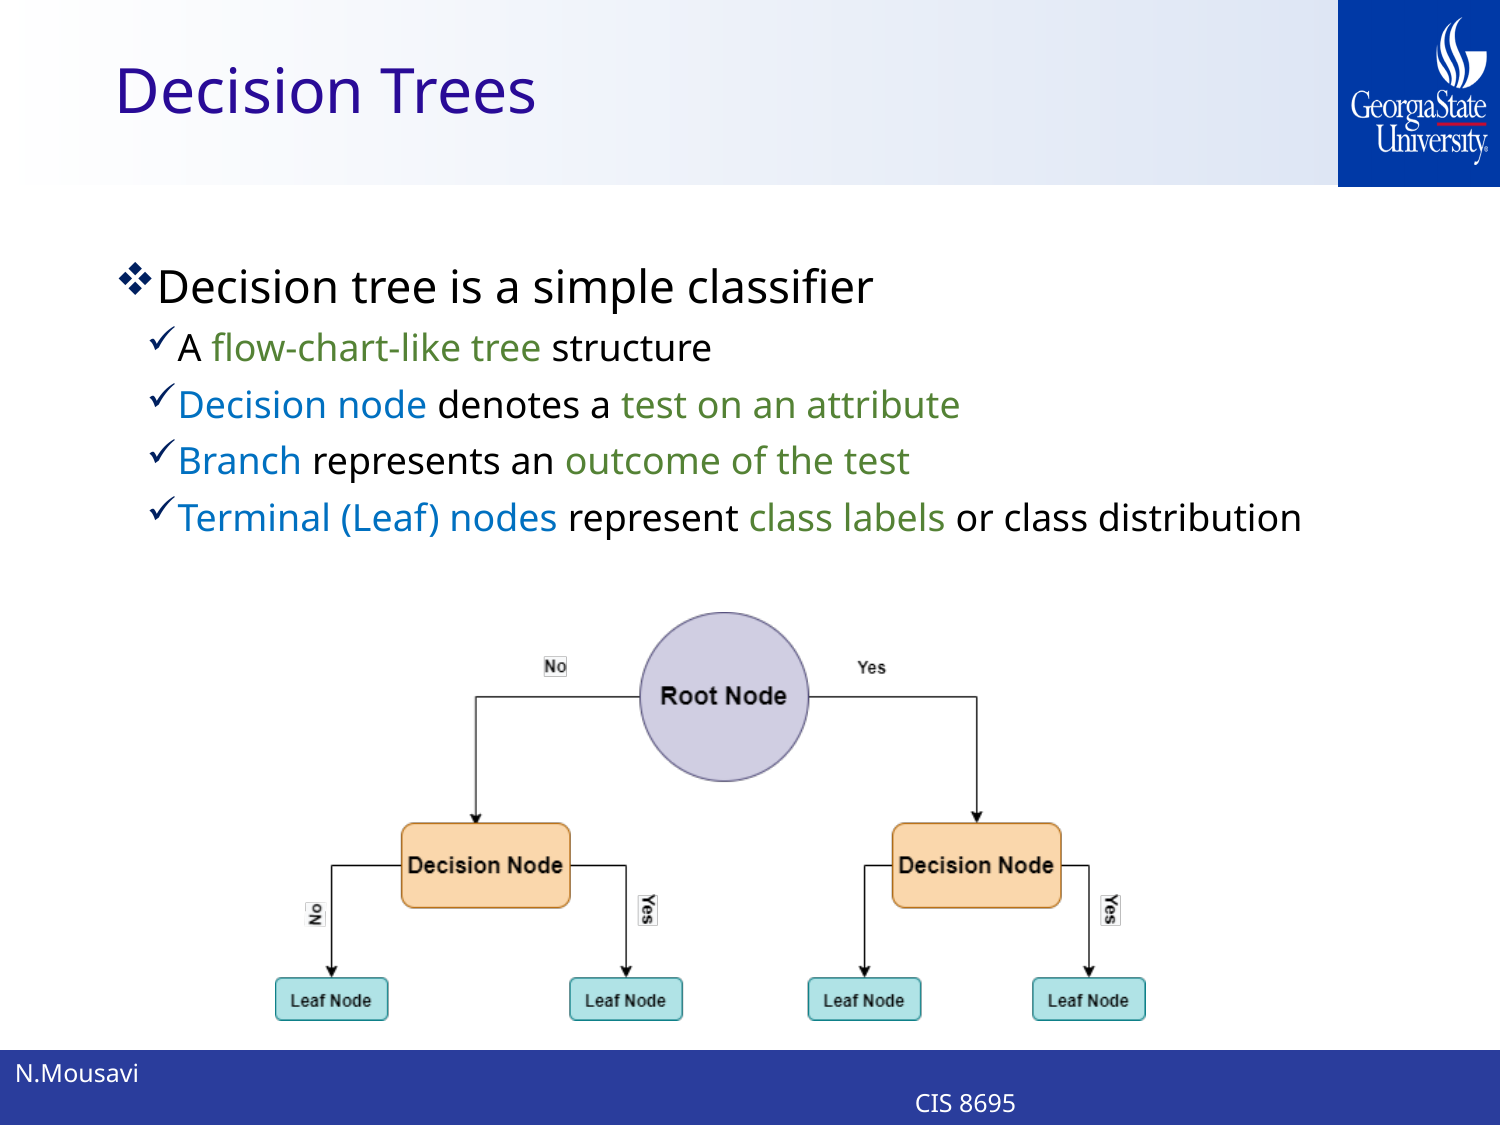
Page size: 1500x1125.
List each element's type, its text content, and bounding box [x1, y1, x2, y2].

picture [1366, 0, 1500, 187]
list Decision tree is a simple classifier A flow-chart-like tree structure Decision node denotes a test on an attribute Branch represents an outcome of the test Terminal (Leaf) nodes represent class labels or class distribution [99, 249, 1400, 925]
picture [274, 612, 1146, 1021]
title Decision Trees [99, 0, 1366, 188]
